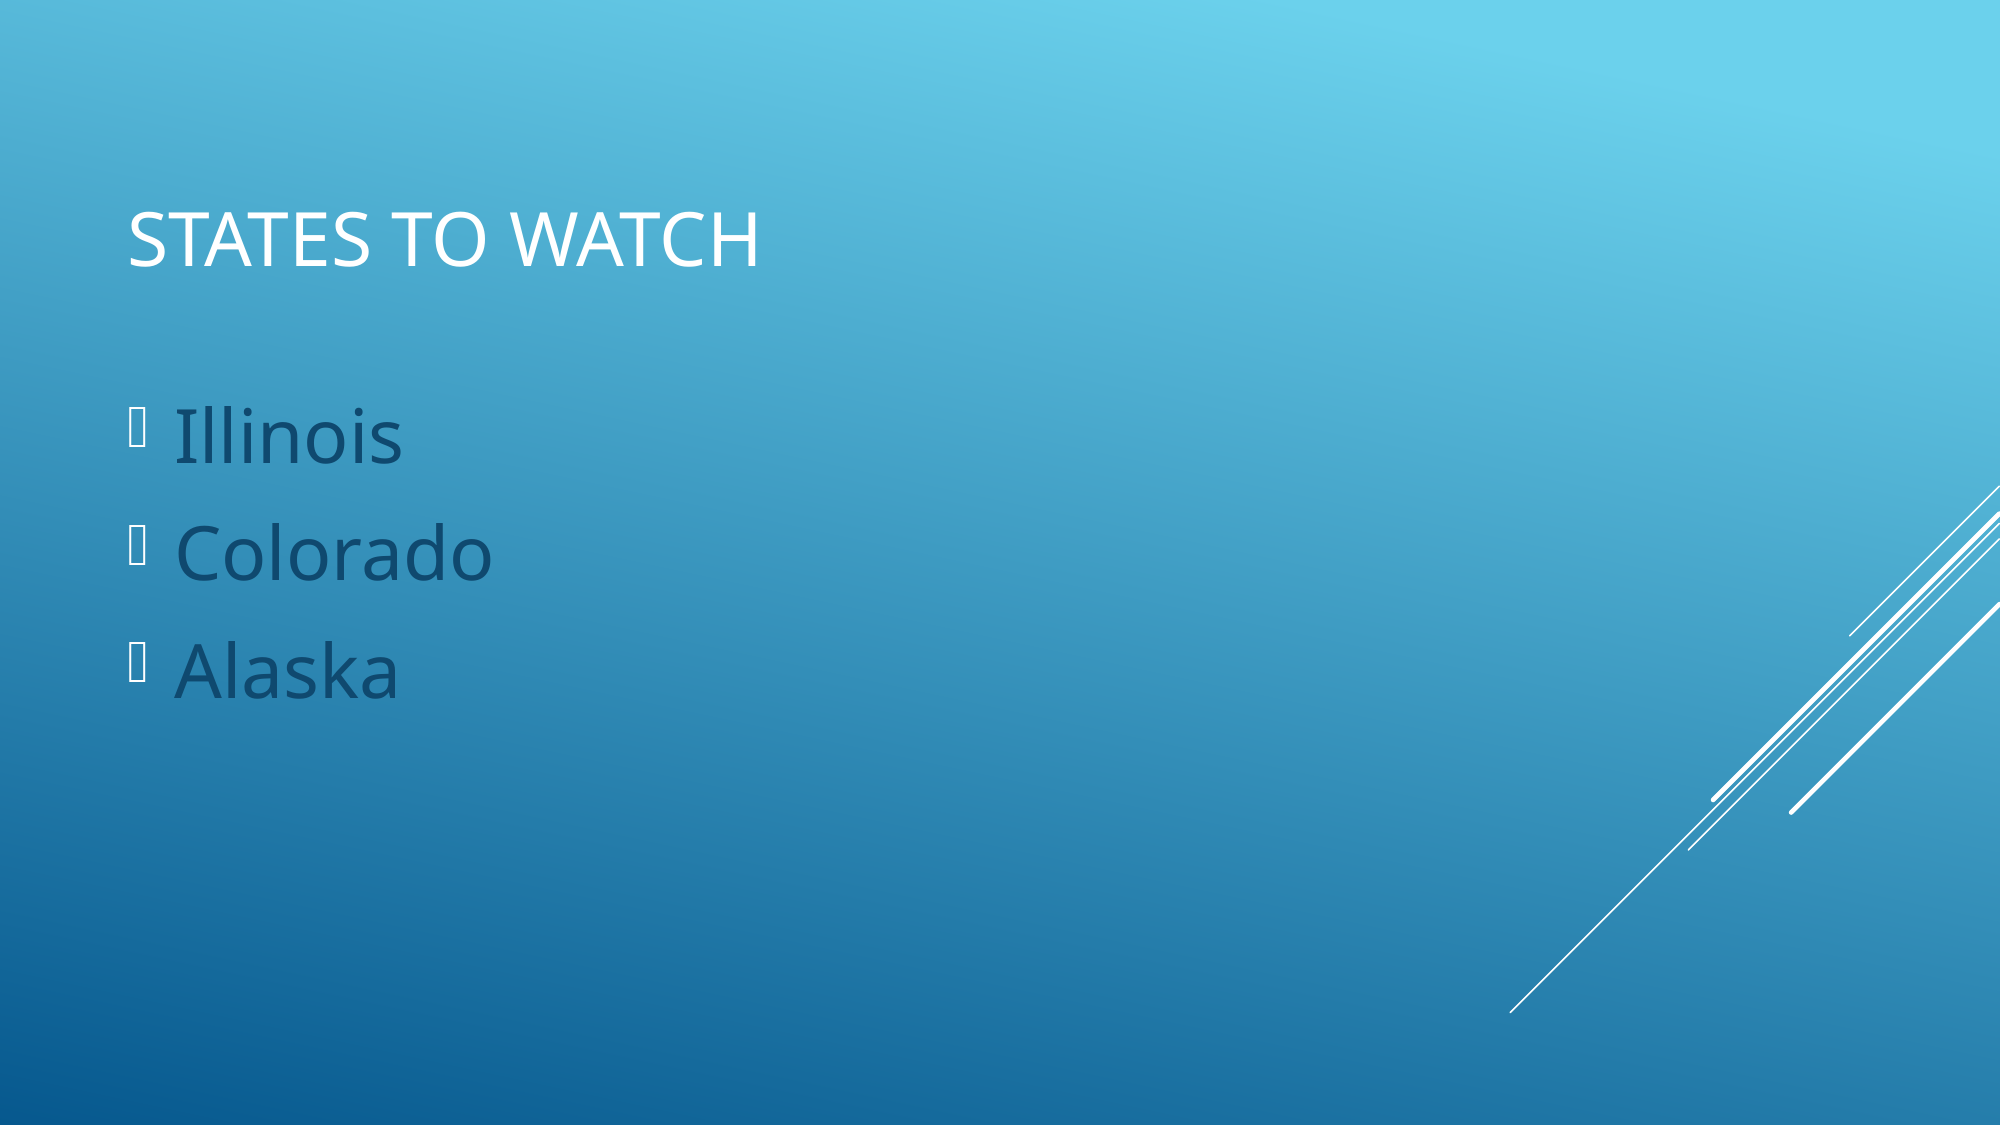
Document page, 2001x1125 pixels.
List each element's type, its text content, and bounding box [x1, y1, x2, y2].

list Illinois Colorado Alaska [112, 380, 1513, 974]
title States to WAtch [112, 112, 1513, 360]
